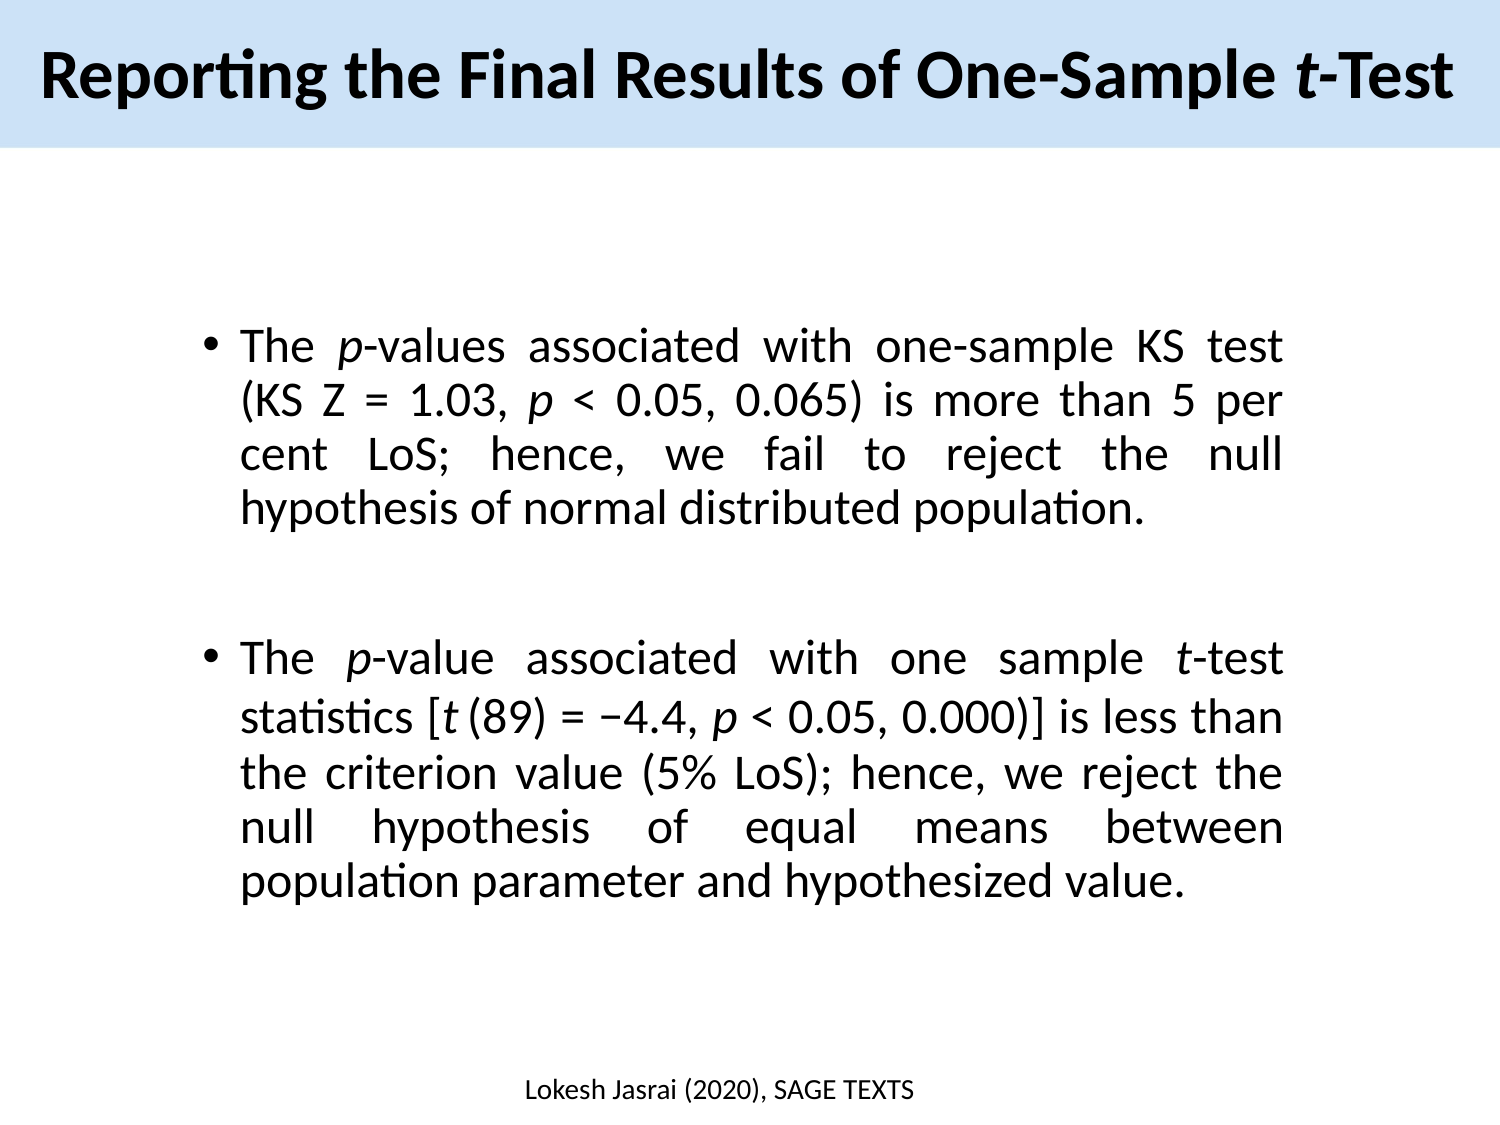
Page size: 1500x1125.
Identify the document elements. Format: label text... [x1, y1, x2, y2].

text_box The p-values associated with one-sample KS test (KS Z = 1.03, p < 0.05, 0.065) is more than 5 per cent LoS; hence, we fail to reject the null hypothesis of normal distributed population. The p-value associated with one sample t-test statistics [t (89) = −4.4, p < 0.05, 0.000)] is less than the criterion value (5% LoS); hence, we reject the null hypothesis of equal means between population parameter and hypothesized value. [187, 311, 1300, 888]
footer Lokesh Jasrai (2020), SAGE TEXTS [452, 1063, 988, 1124]
text_box Reporting the Final Results of One-Sample t-Test [22, 29, 1474, 128]
picture [0, 0, 1500, 1125]
